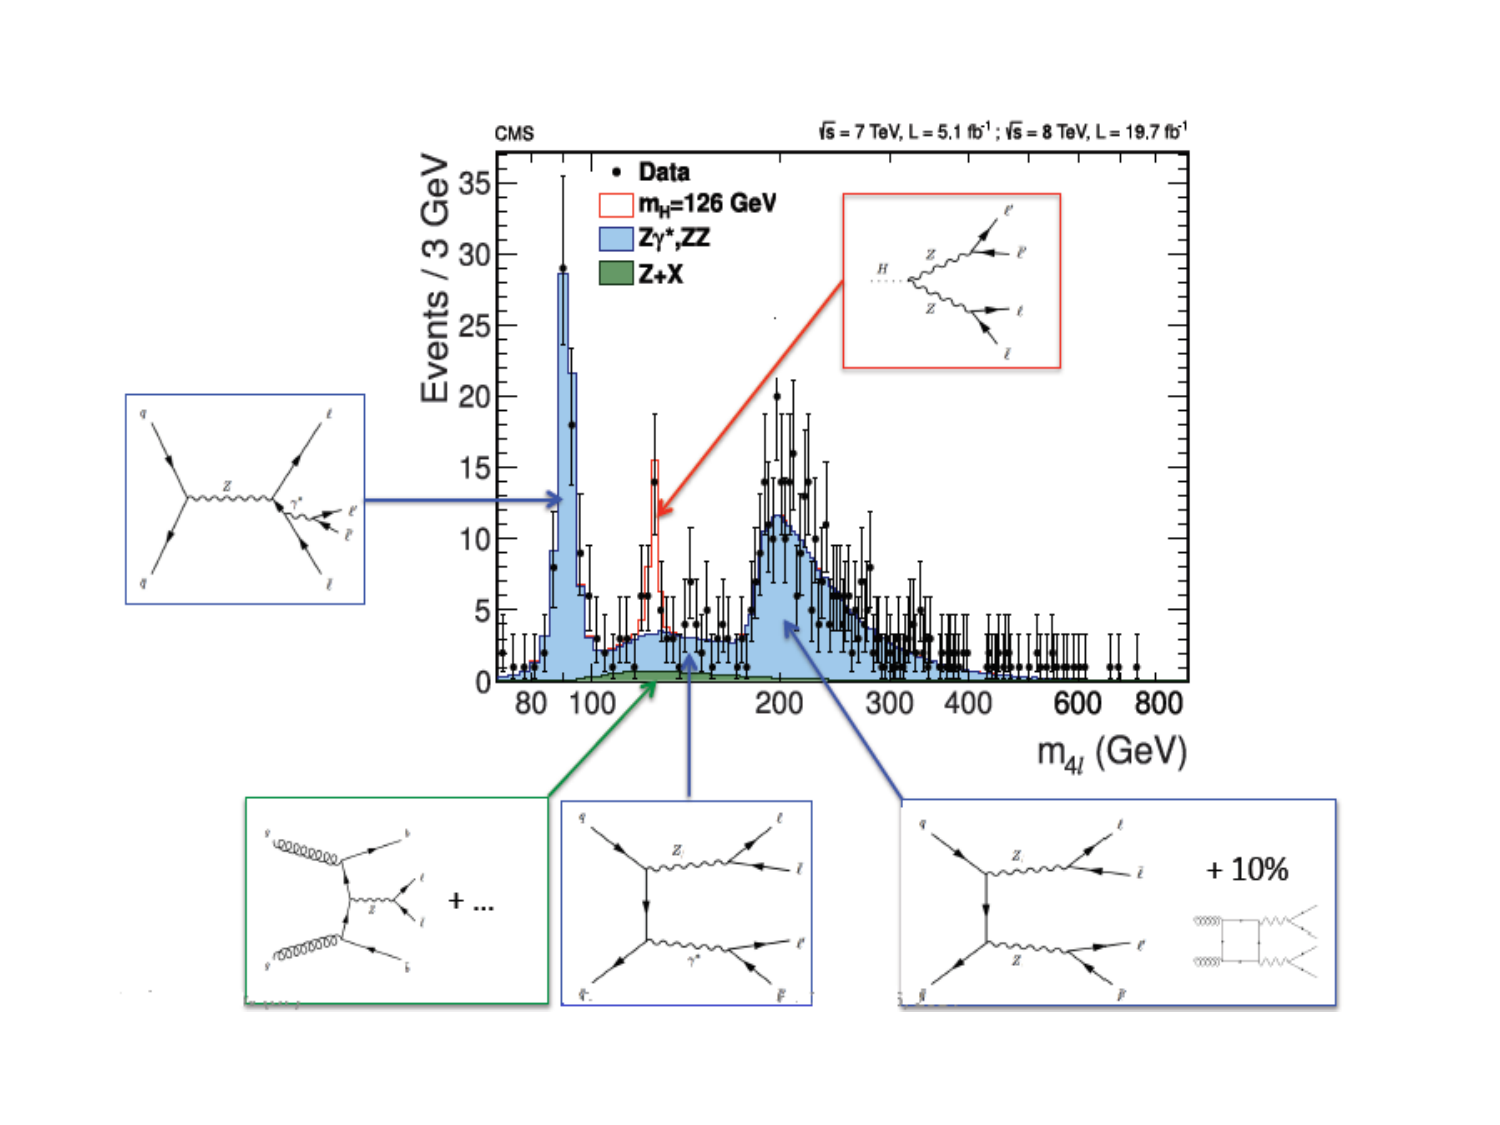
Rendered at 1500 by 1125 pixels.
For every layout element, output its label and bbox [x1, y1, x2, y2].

picture [111, 101, 1412, 1012]
